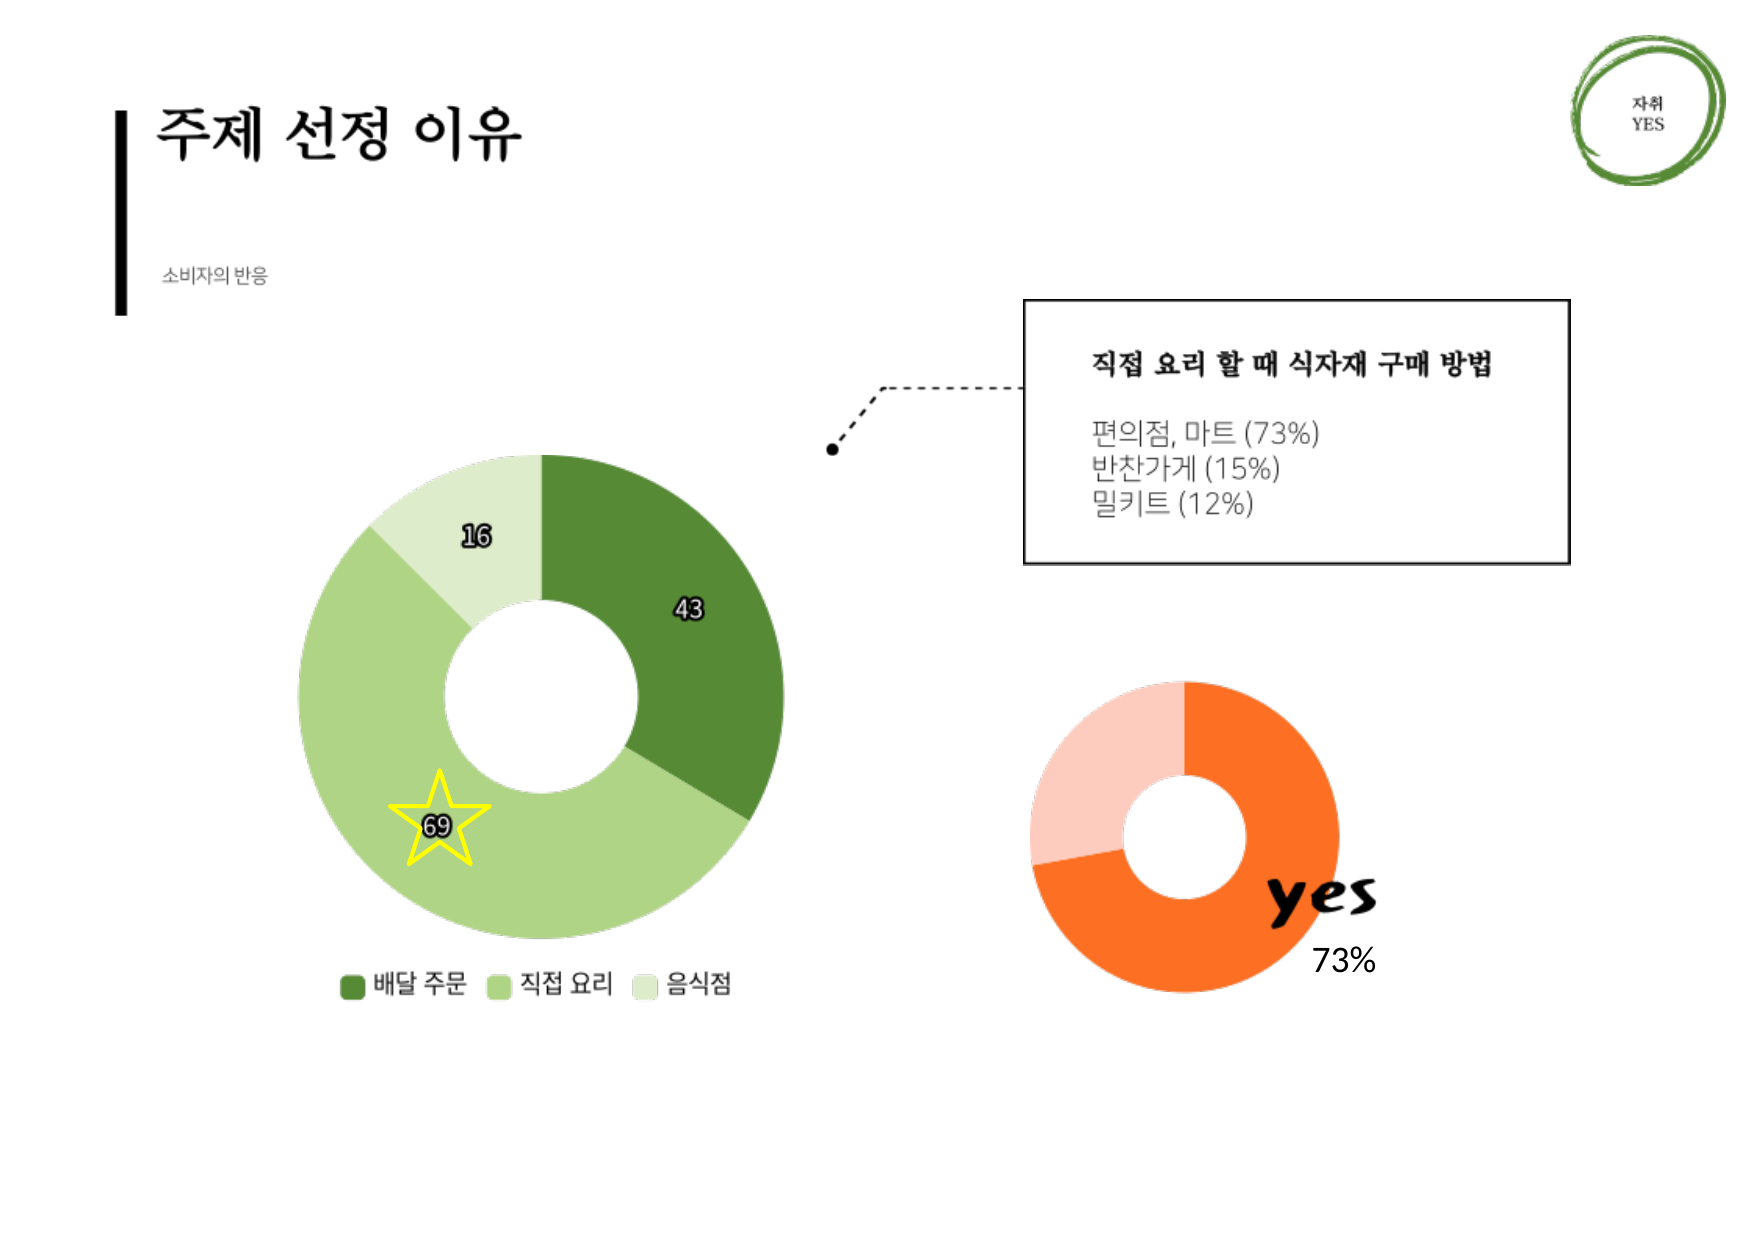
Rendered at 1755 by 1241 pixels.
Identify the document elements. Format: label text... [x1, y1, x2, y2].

picture [1617, 89, 1673, 139]
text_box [825, 385, 1025, 456]
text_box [1570, 34, 1727, 186]
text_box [18, 190, 225, 236]
picture [158, 260, 279, 301]
picture [146, 83, 550, 207]
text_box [1023, 299, 1571, 567]
picture [1086, 339, 1508, 539]
picture [295, 454, 789, 1014]
picture [1030, 661, 1412, 1014]
picture [99, 111, 143, 190]
text_box 73% [1346, 927, 1422, 988]
picture [99, 236, 143, 315]
